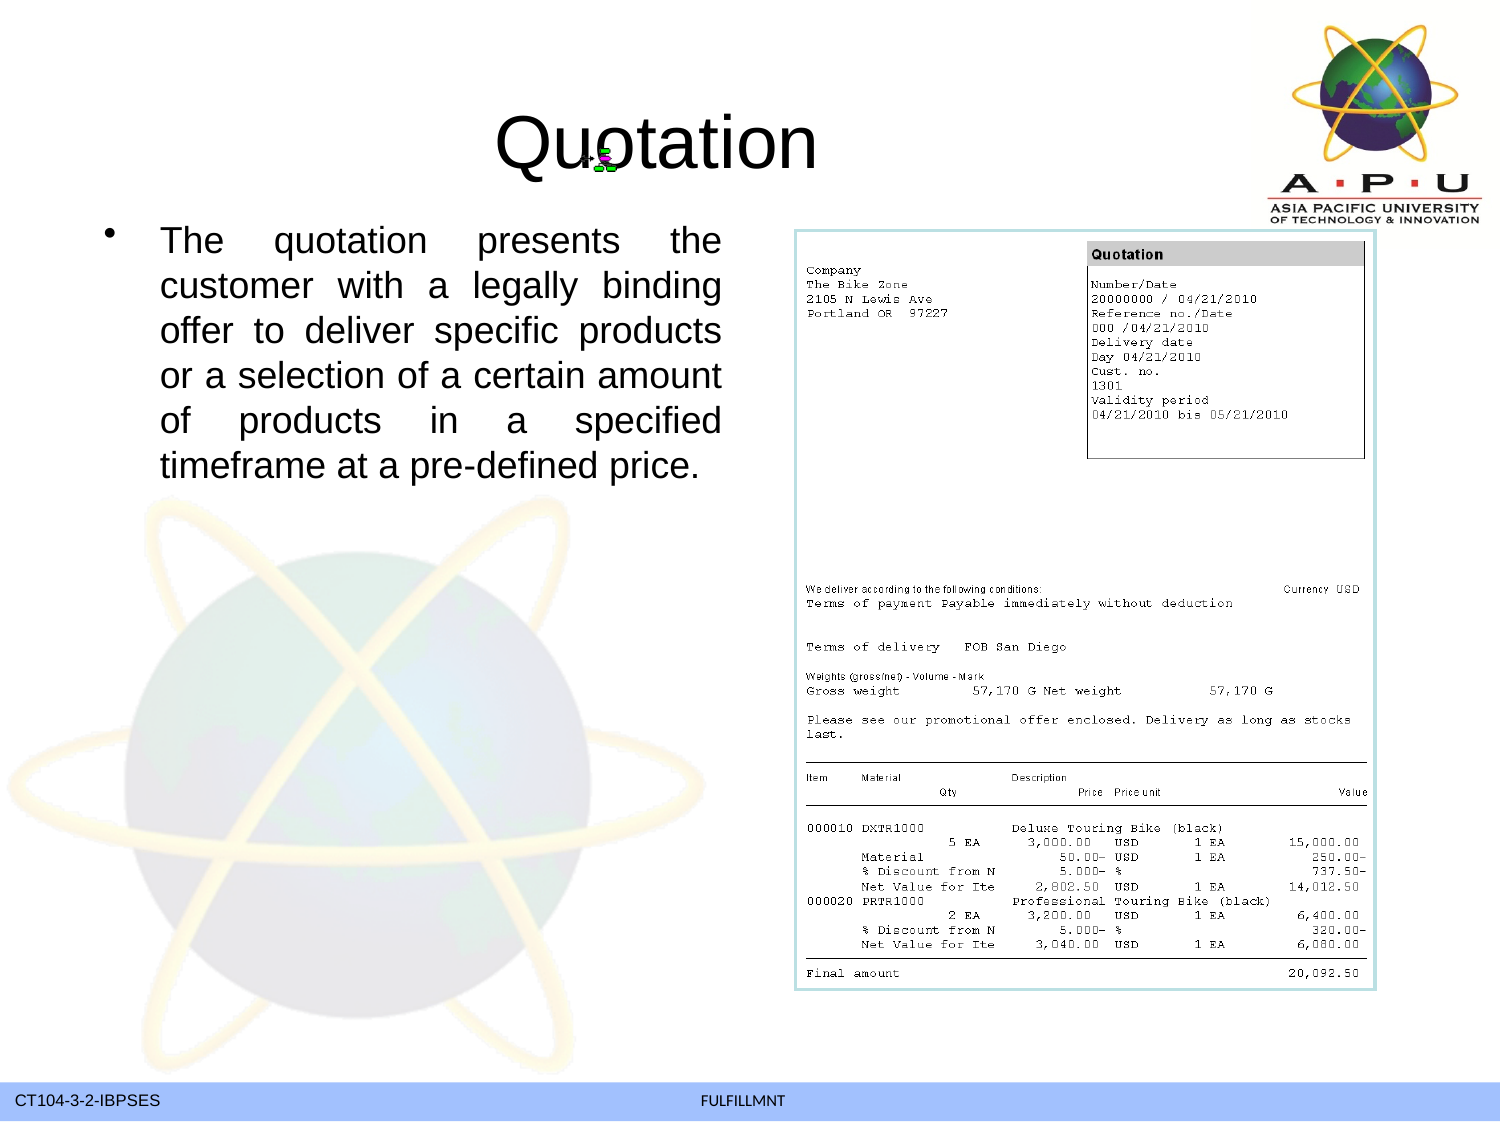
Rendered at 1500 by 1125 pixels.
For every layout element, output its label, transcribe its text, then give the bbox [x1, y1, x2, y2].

title Quotation [79, 45, 1235, 233]
picture [796, 231, 1374, 988]
picture [1251, 0, 1500, 249]
picture [580, 148, 617, 172]
list The quotation presents the customer with a legally binding offer to deliver specific products or a selection of a certain amount of products in a specified timeframe at a pre-defined price. [88, 208, 738, 1005]
